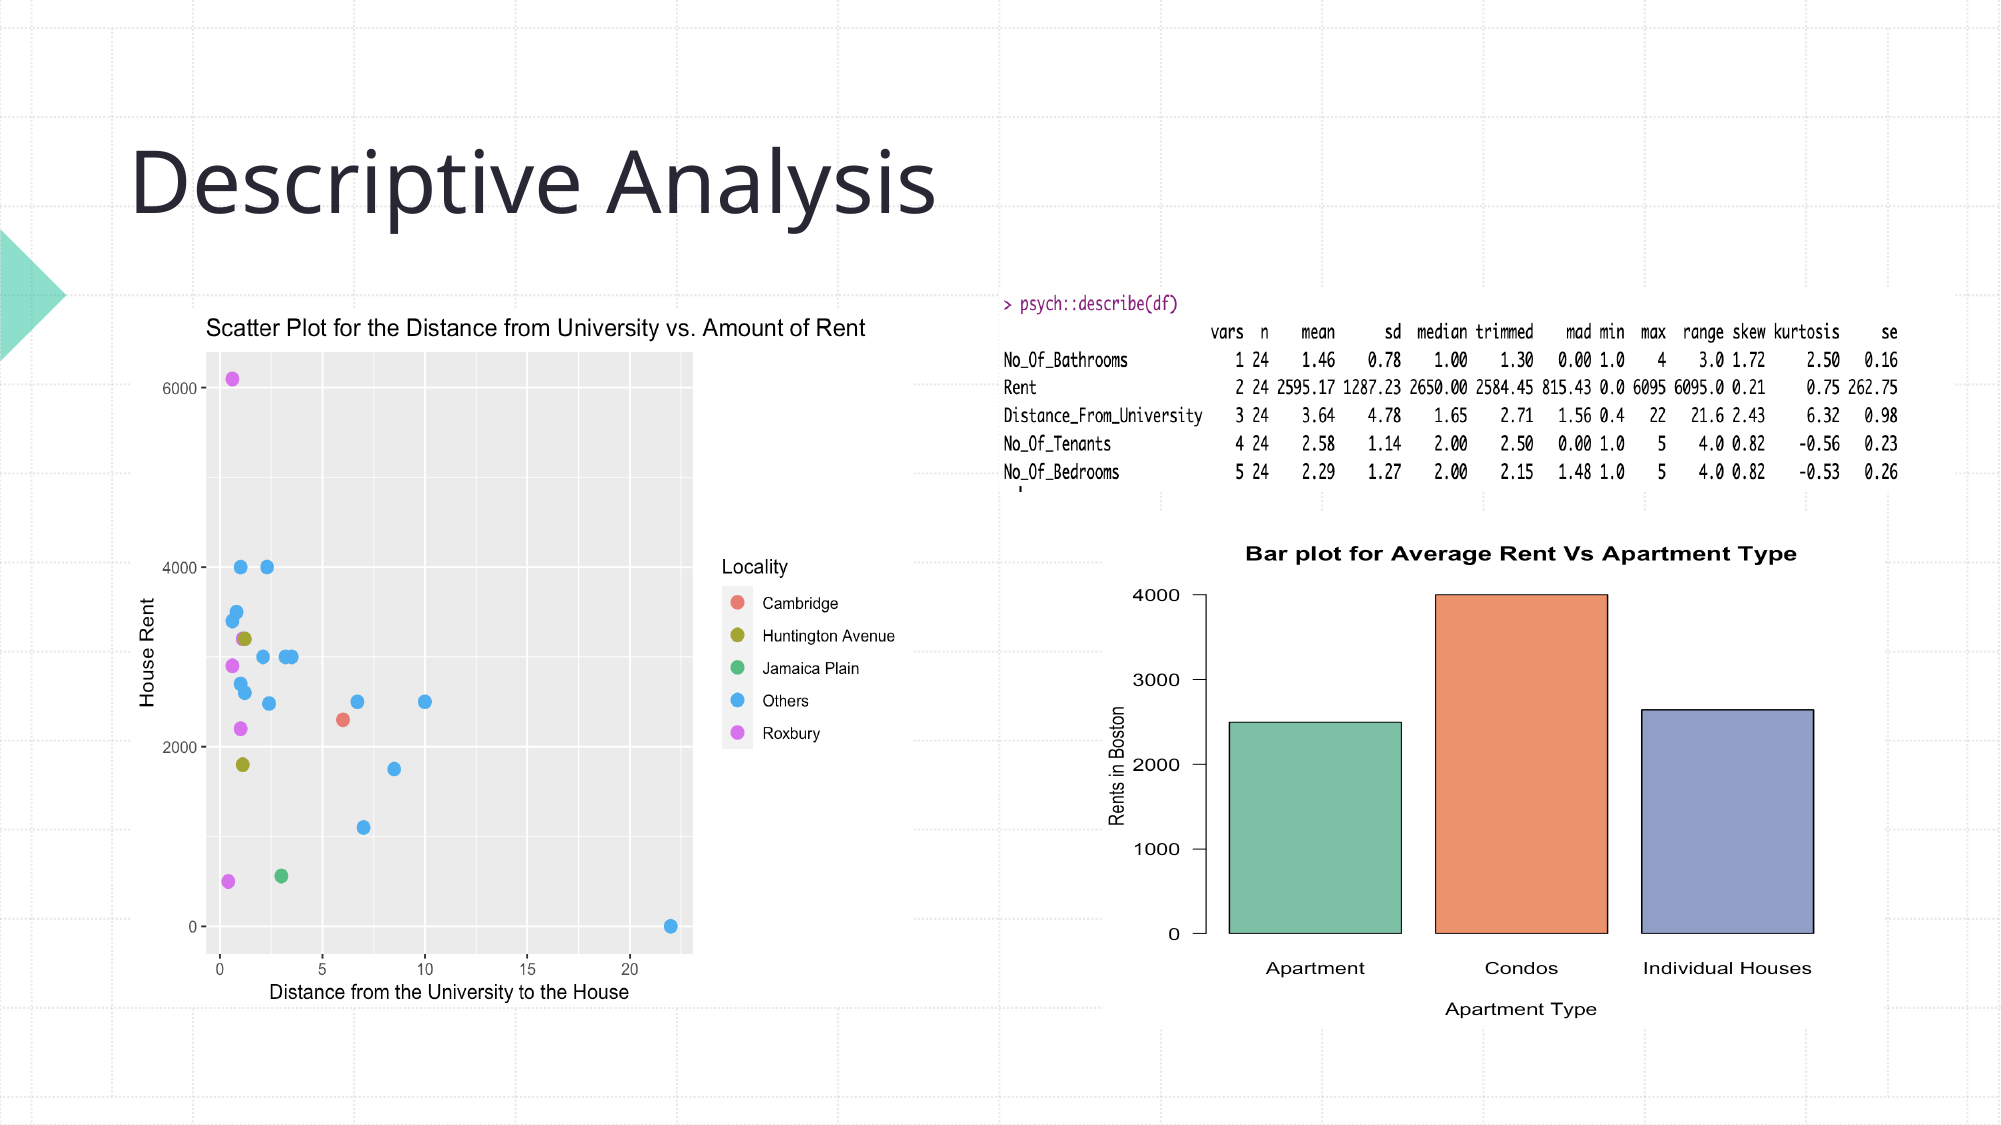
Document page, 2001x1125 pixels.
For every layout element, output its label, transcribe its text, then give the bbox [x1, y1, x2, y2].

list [131, 309, 913, 1007]
title Descriptive Analysis [113, 118, 1806, 239]
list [999, 289, 1953, 492]
picture [1103, 511, 1885, 1029]
